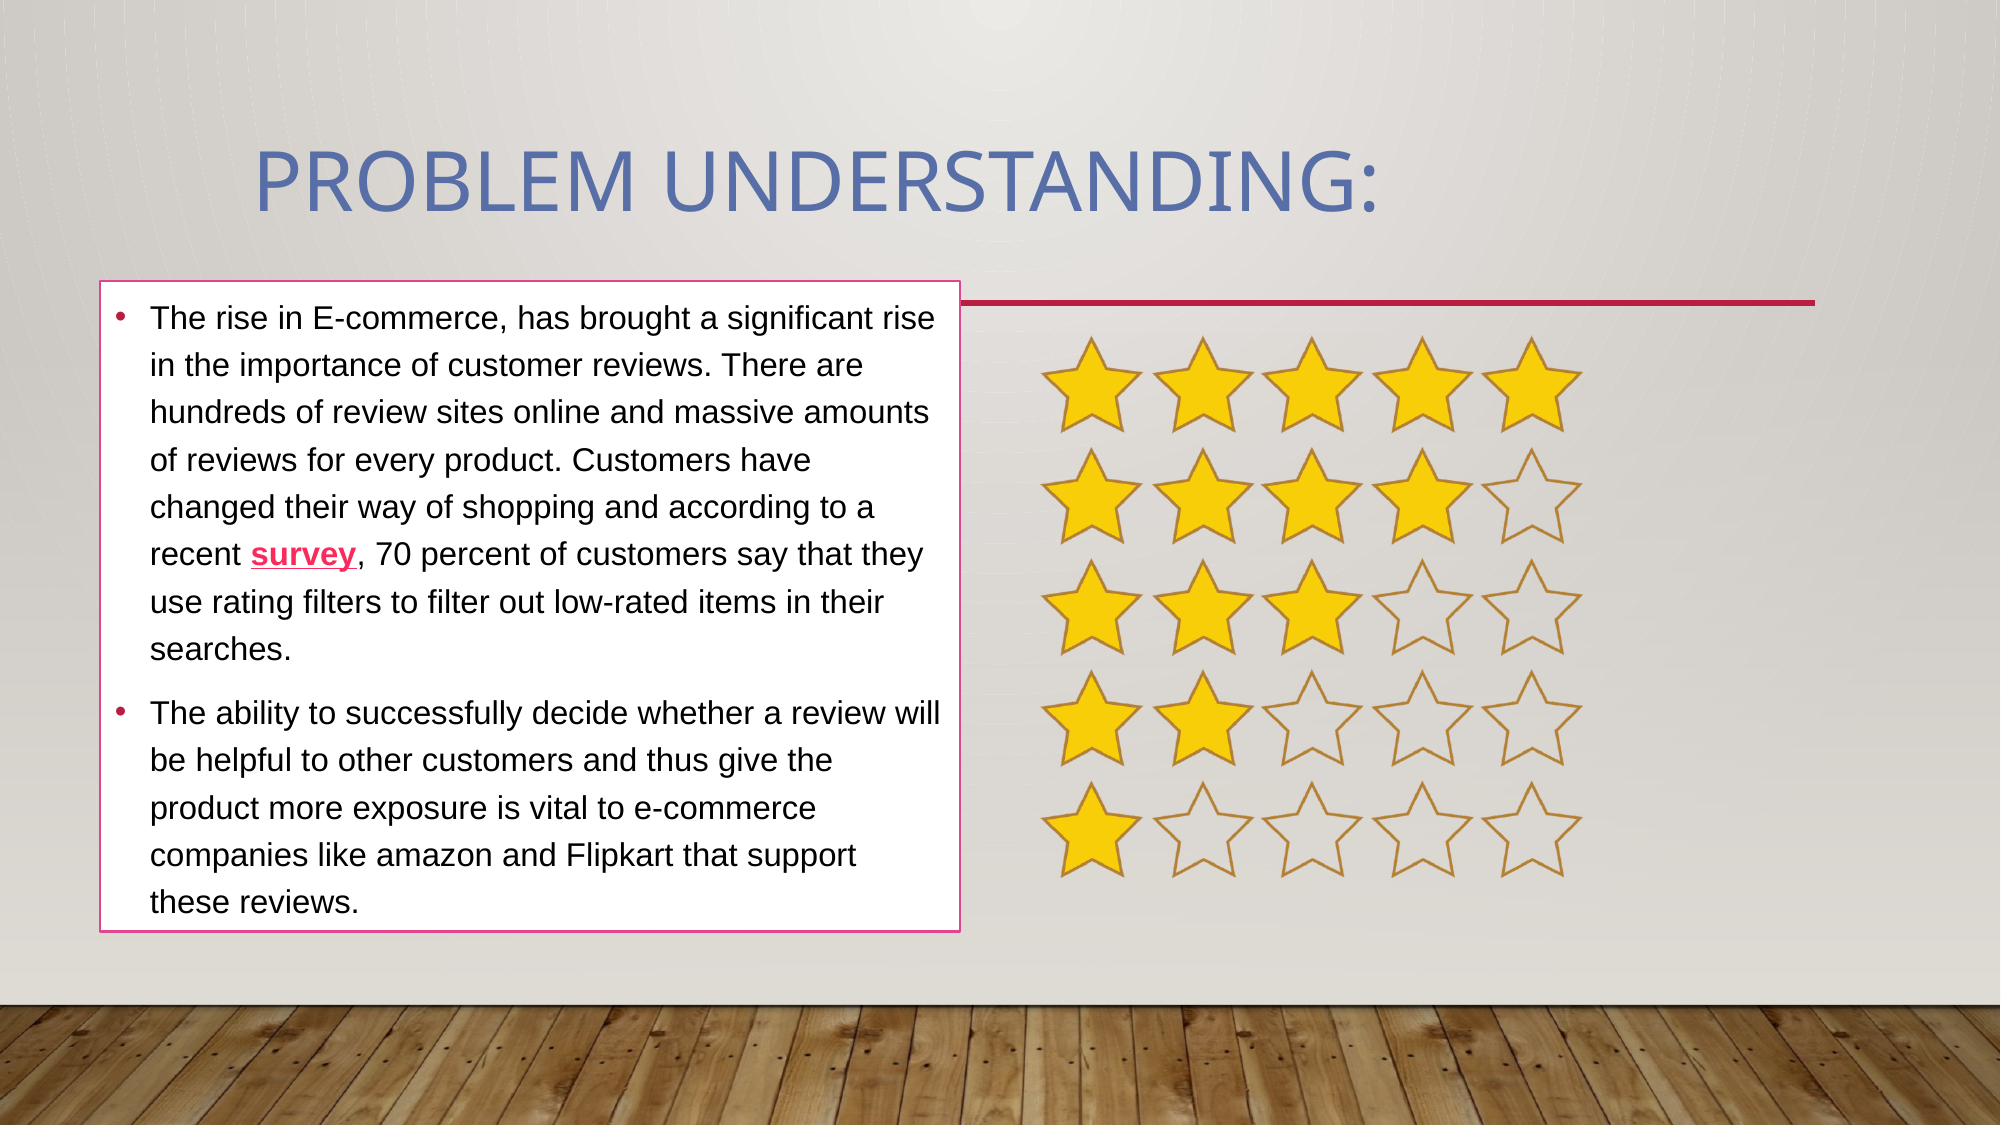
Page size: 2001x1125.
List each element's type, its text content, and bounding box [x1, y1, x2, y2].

title Problem Understanding: [237, 131, 1814, 306]
list The rise in E-commerce, has brought a significant rise in the importance of customer reviews. There are hundreds of review sites online and massive amounts of reviews for every product. Customers have changed their way of shopping and according to a recent survey, 70 percent of customers say that they use rating filters to filter out low-rated items in their searches. The ability to successfully decide whether a review will be helpful to other customers and thus give the product more exposure is vital to e-commerce companies like amazon and Flipkart that support these reviews. [99, 280, 961, 933]
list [1039, 334, 1583, 878]
picture [0, 1005, 2000, 1125]
